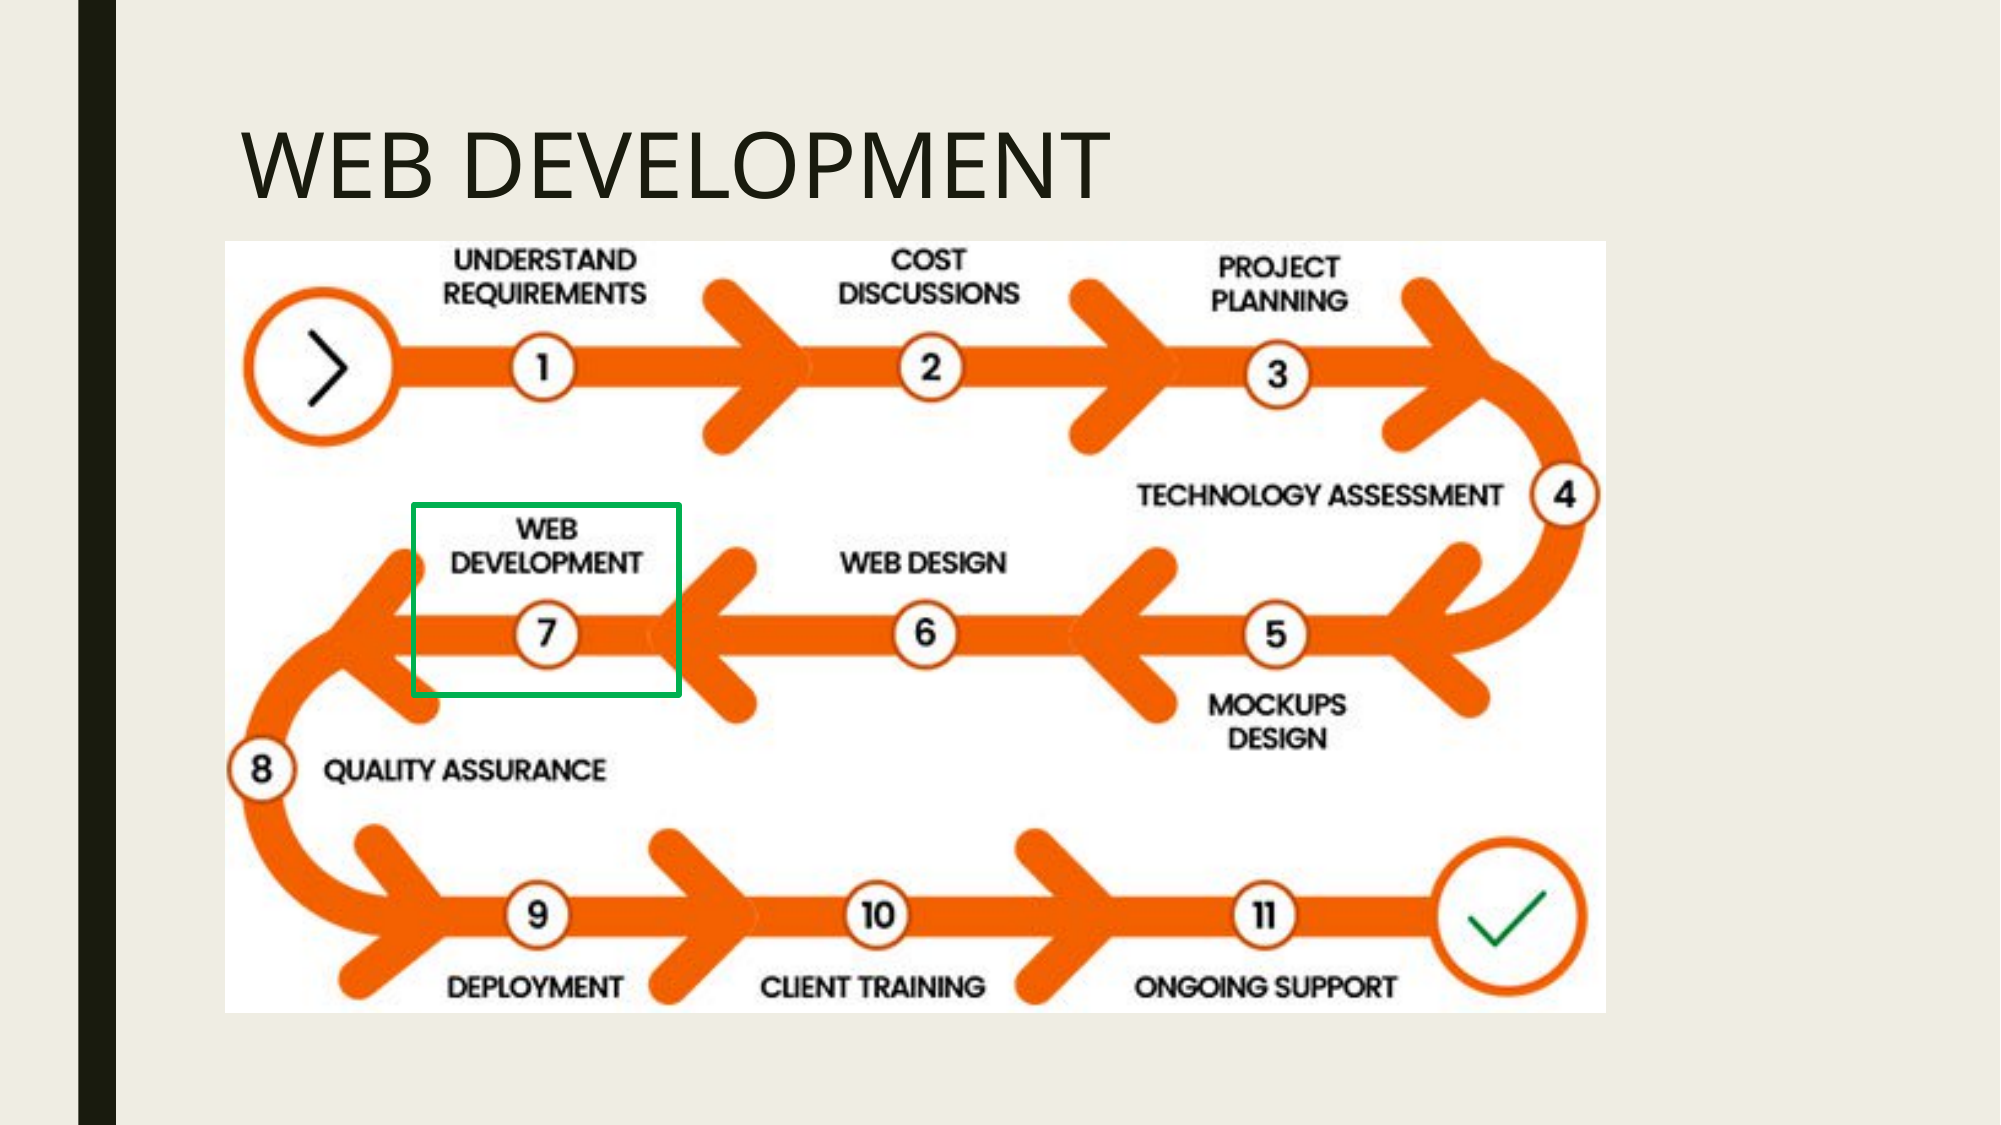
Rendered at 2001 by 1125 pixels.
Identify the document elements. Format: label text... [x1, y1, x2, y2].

title WEB DEVELOPMENT [225, 112, 1800, 237]
picture [224, 241, 1606, 1013]
